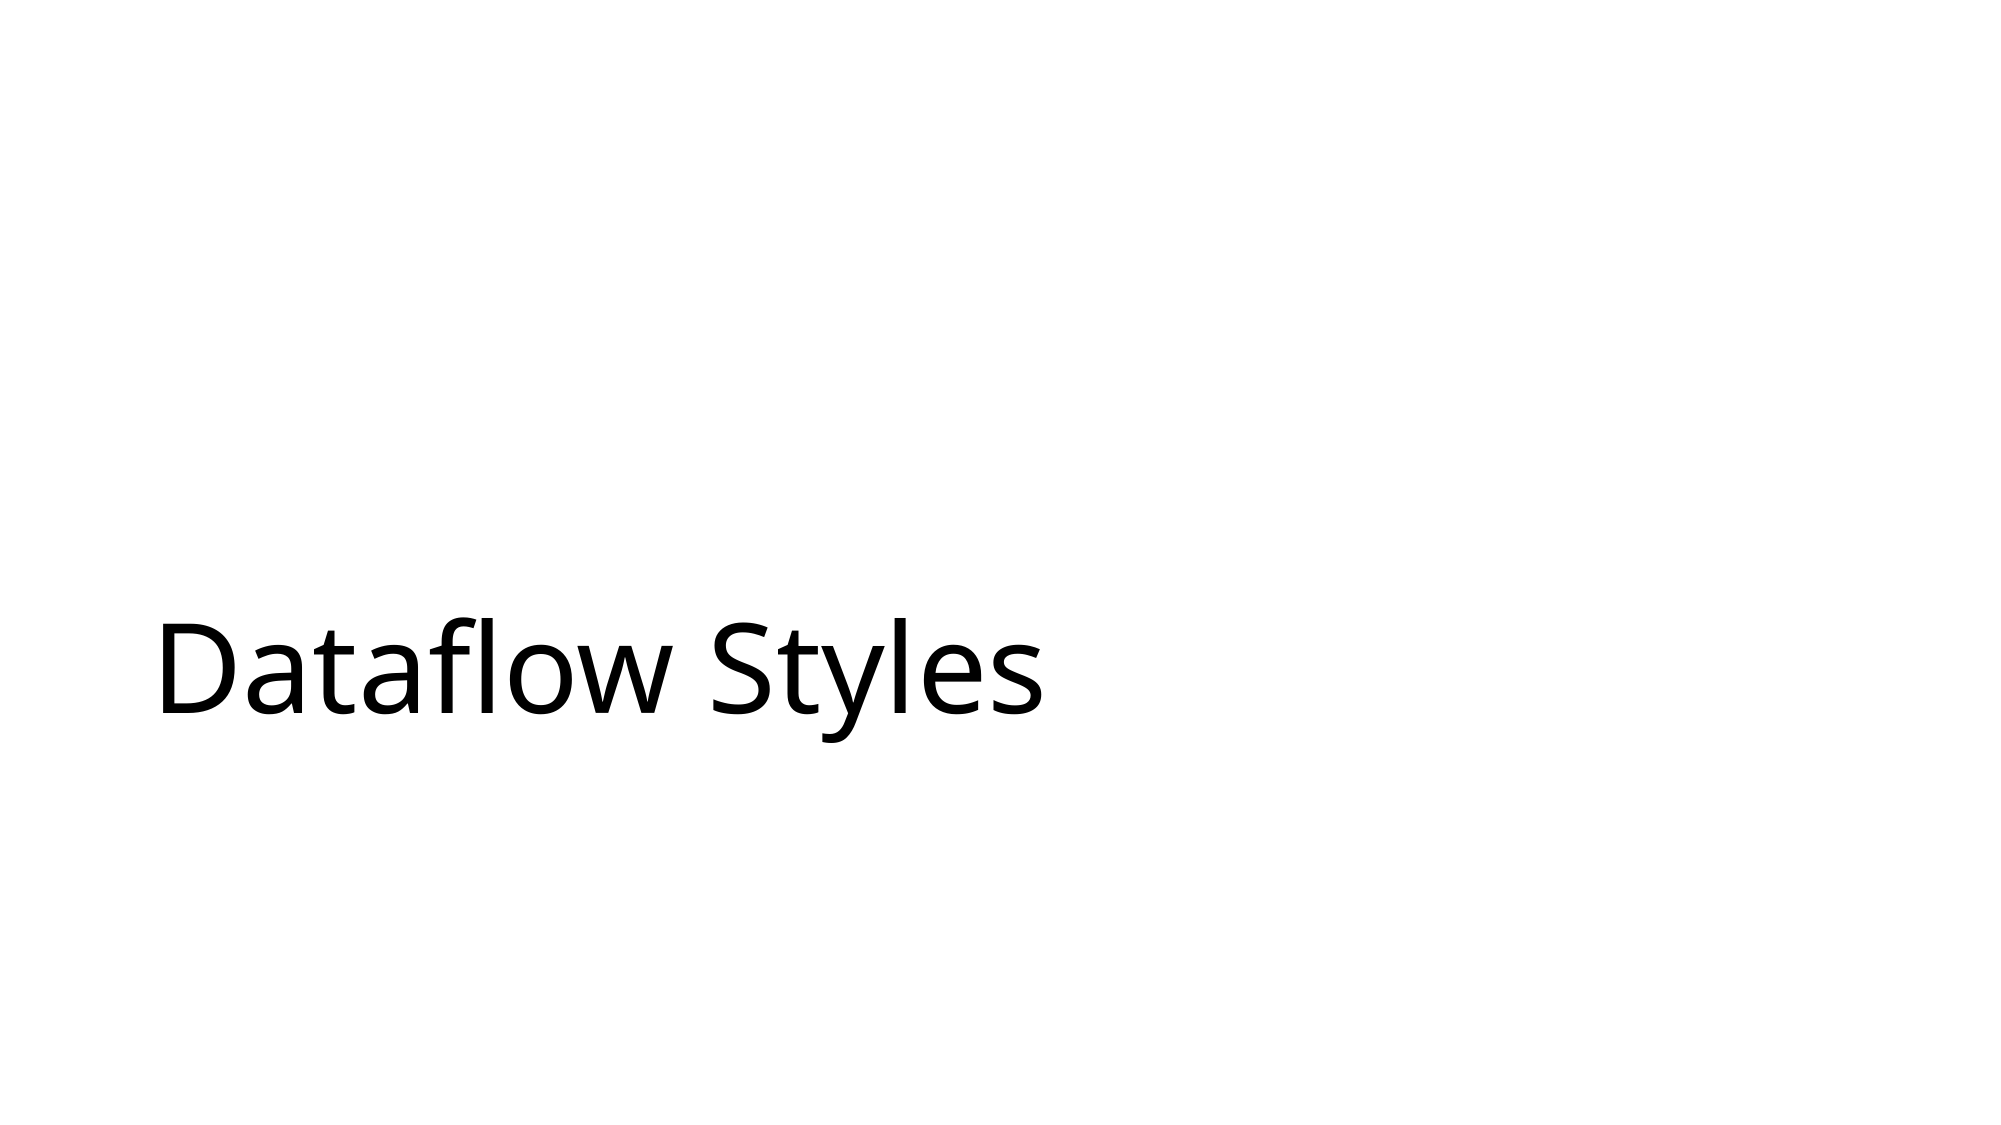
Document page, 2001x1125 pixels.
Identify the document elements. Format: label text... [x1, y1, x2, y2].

title Dataflow Styles [136, 280, 1862, 749]
